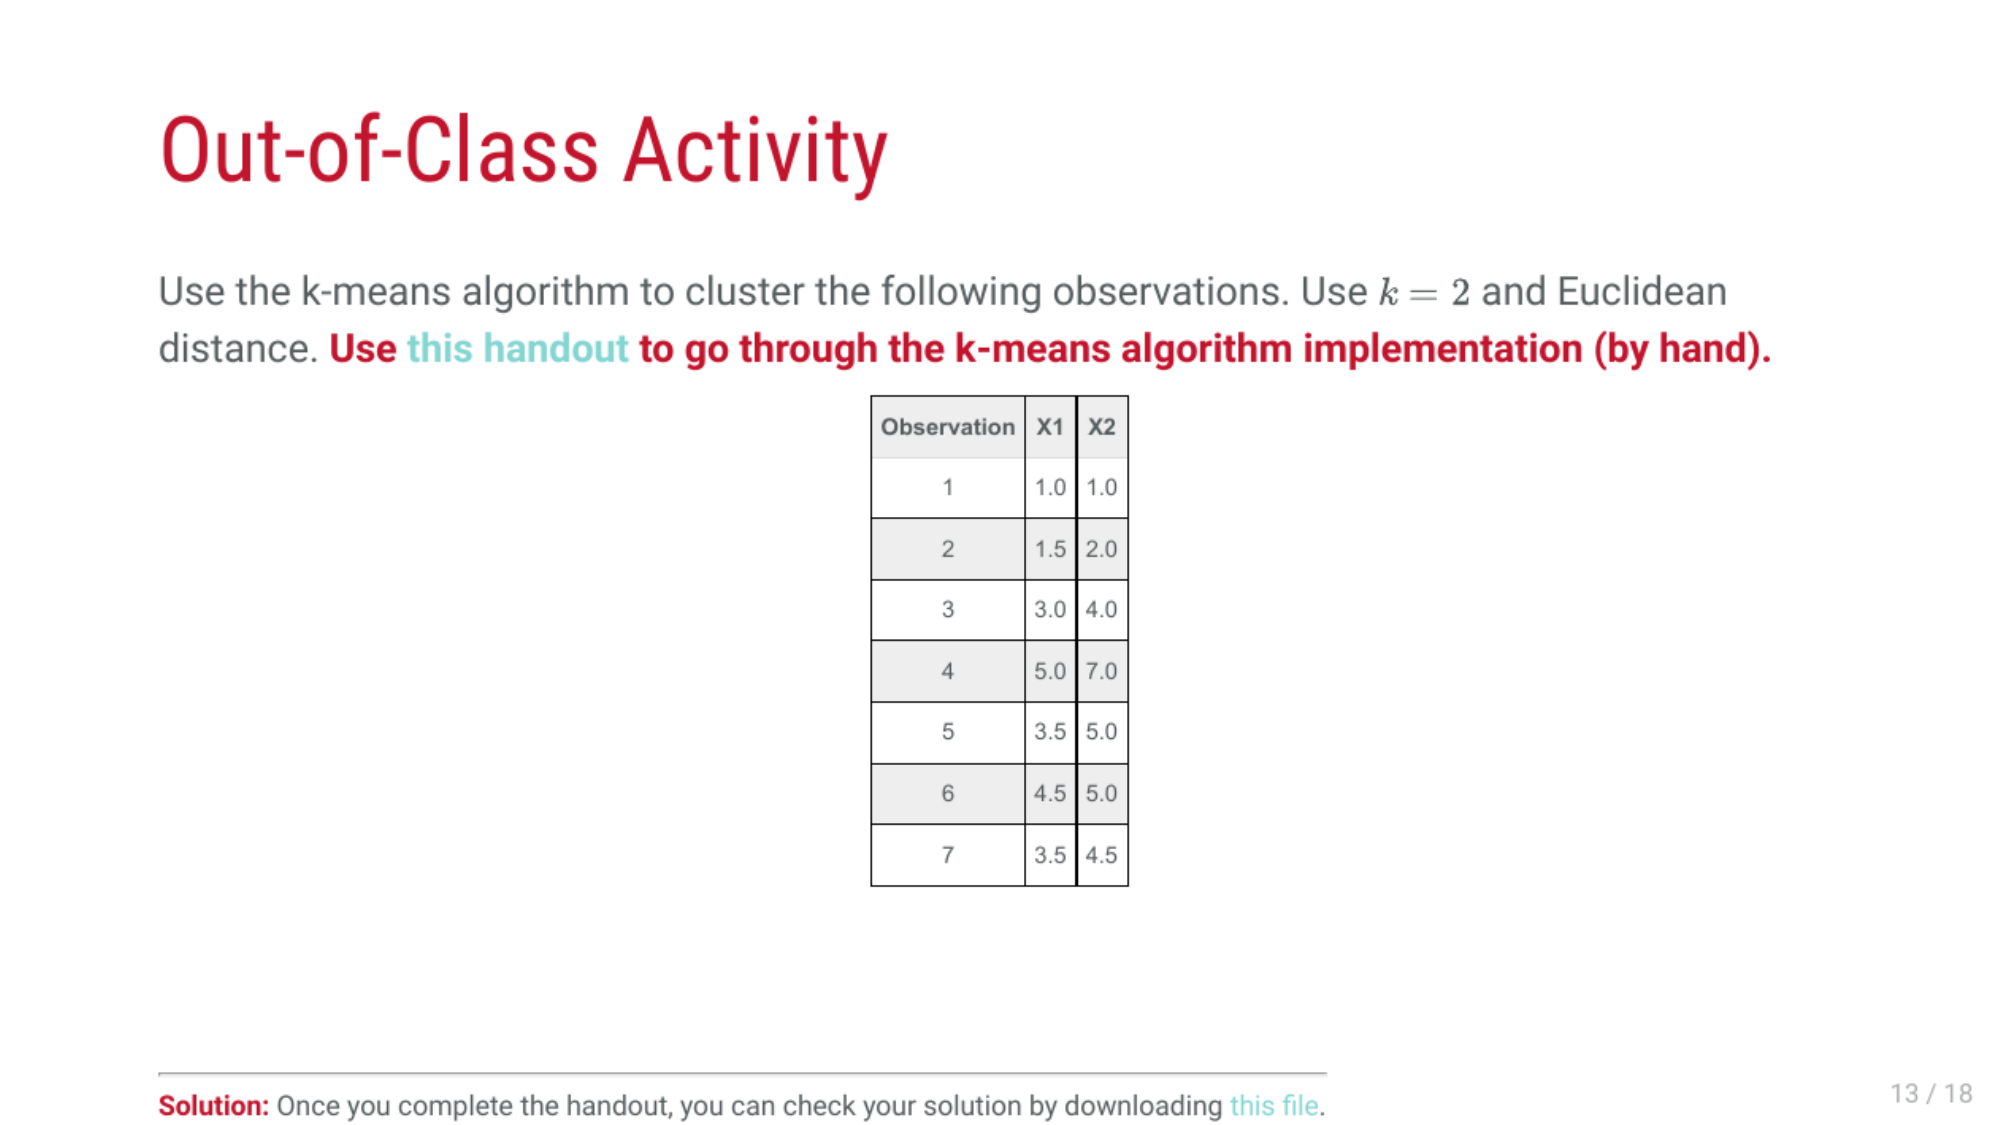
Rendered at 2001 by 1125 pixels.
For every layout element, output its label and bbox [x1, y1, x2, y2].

list [0, 0, 2000, 1125]
